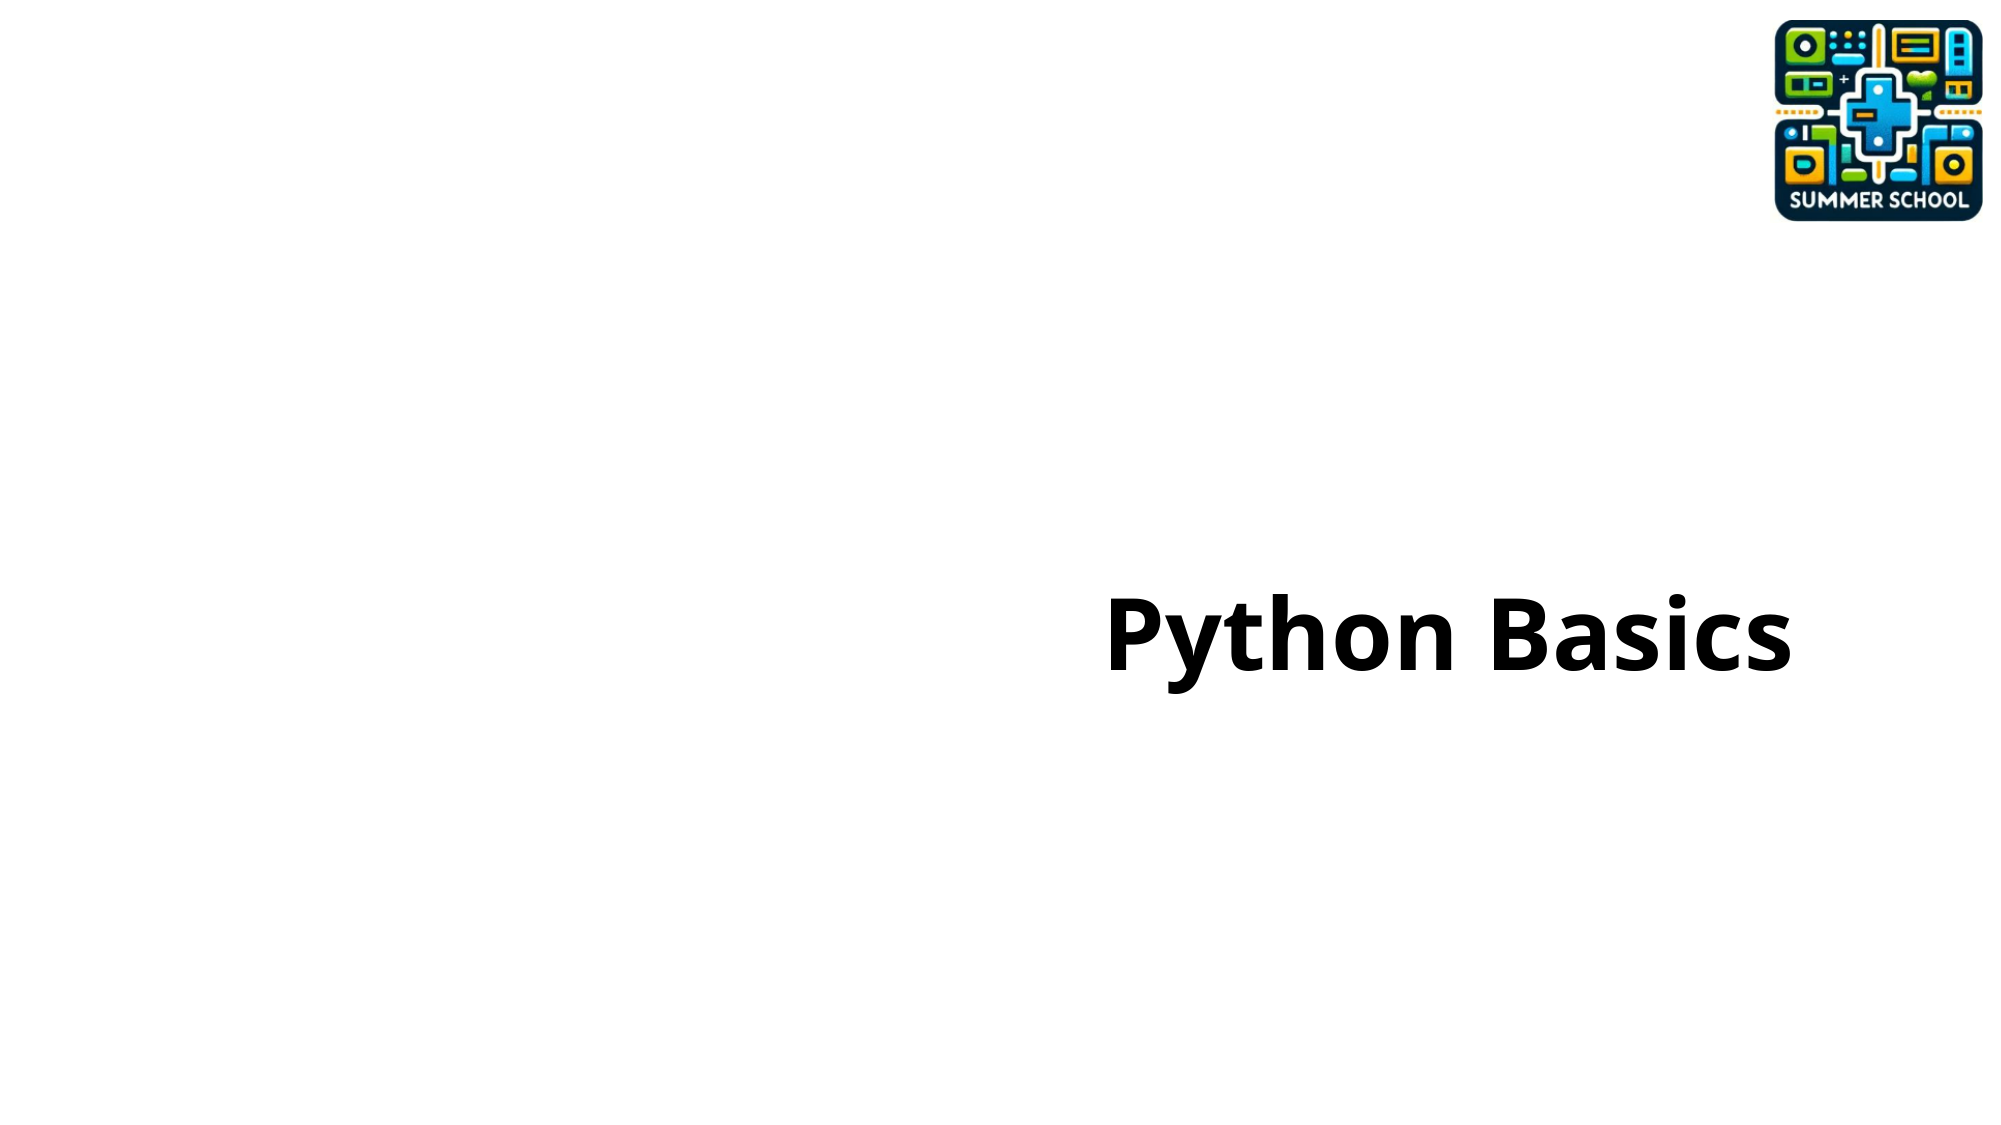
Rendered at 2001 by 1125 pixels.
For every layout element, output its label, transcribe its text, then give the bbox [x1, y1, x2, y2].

picture [1770, 20, 1983, 223]
text_box Python Basics [1087, 562, 1877, 753]
